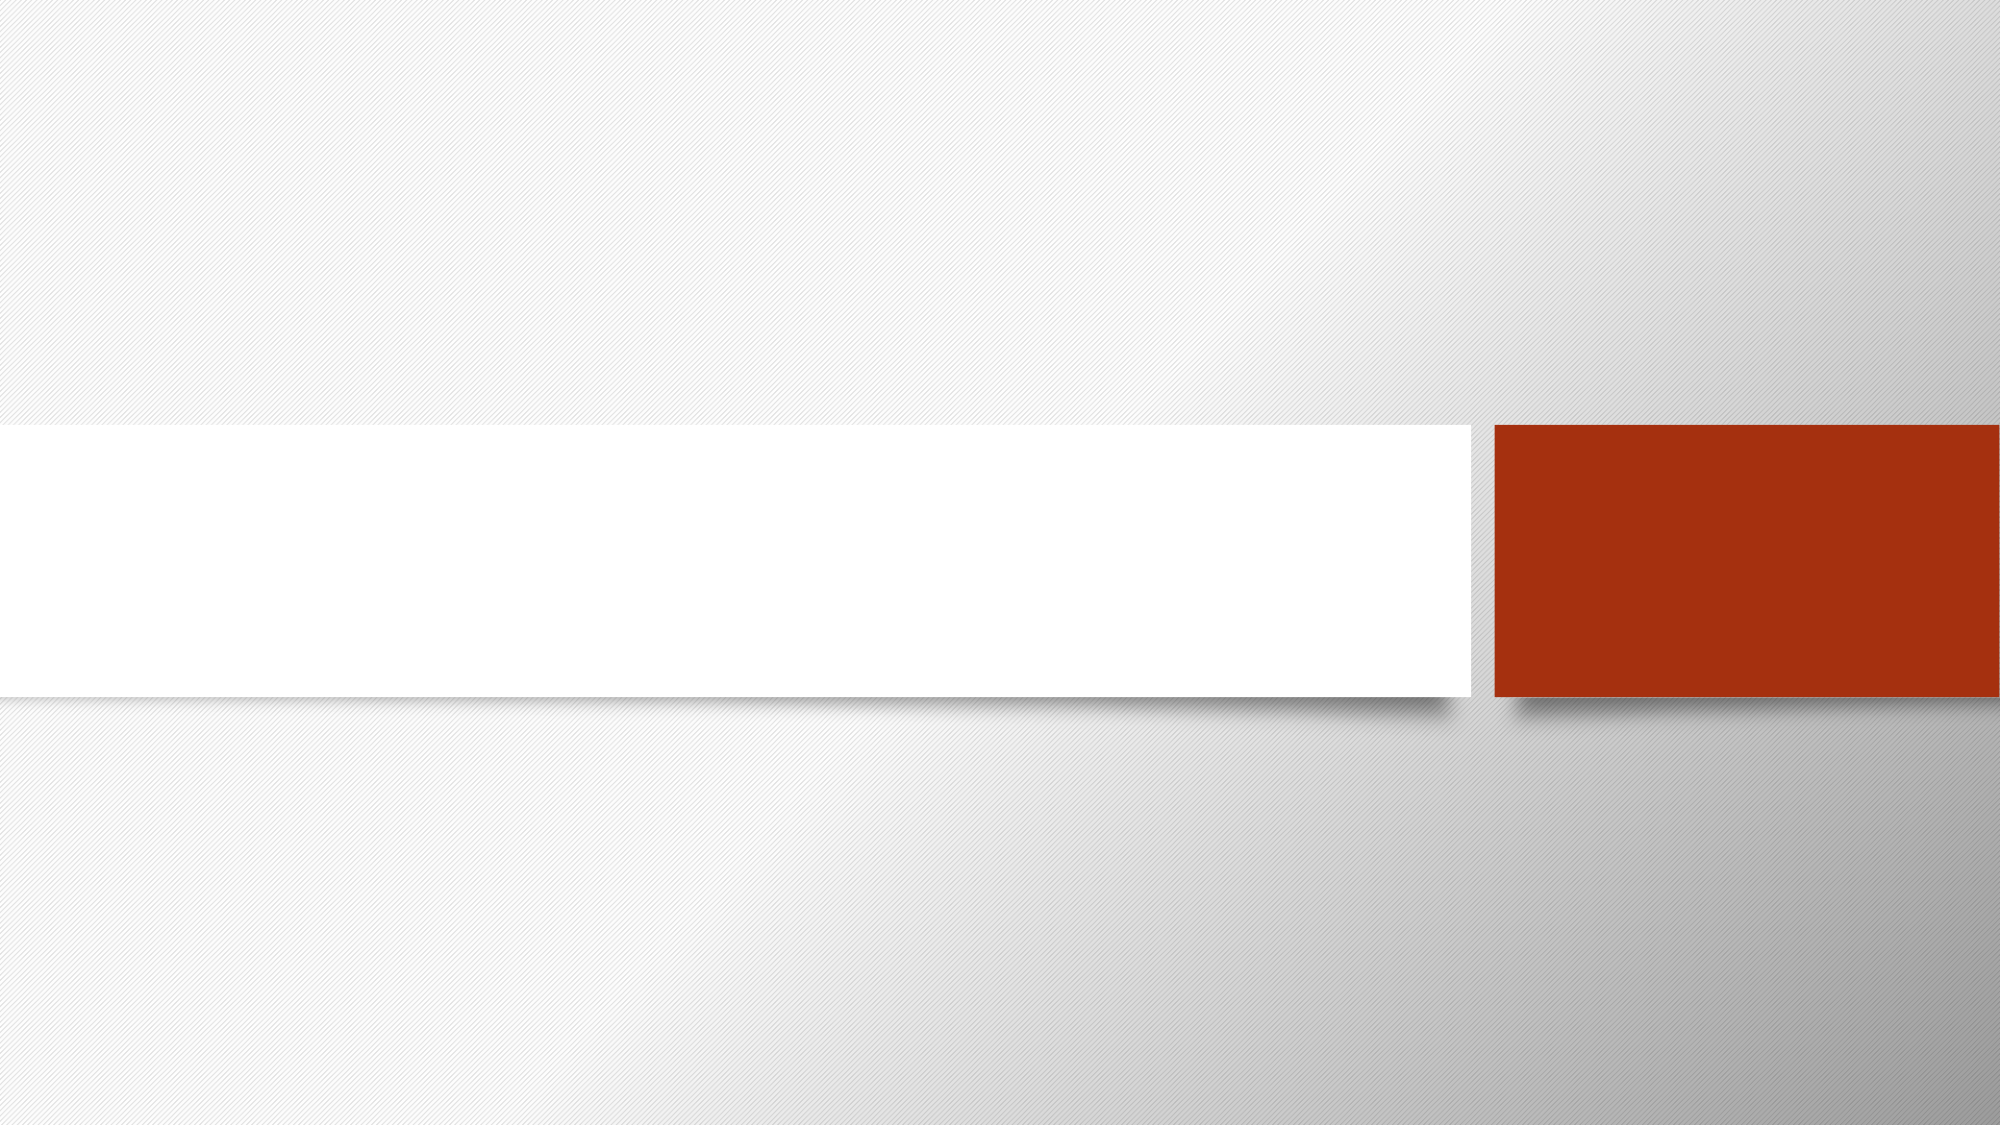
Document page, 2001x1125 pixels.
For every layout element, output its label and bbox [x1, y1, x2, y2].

picture [1494, 698, 2000, 742]
picture [0, 698, 1472, 742]
